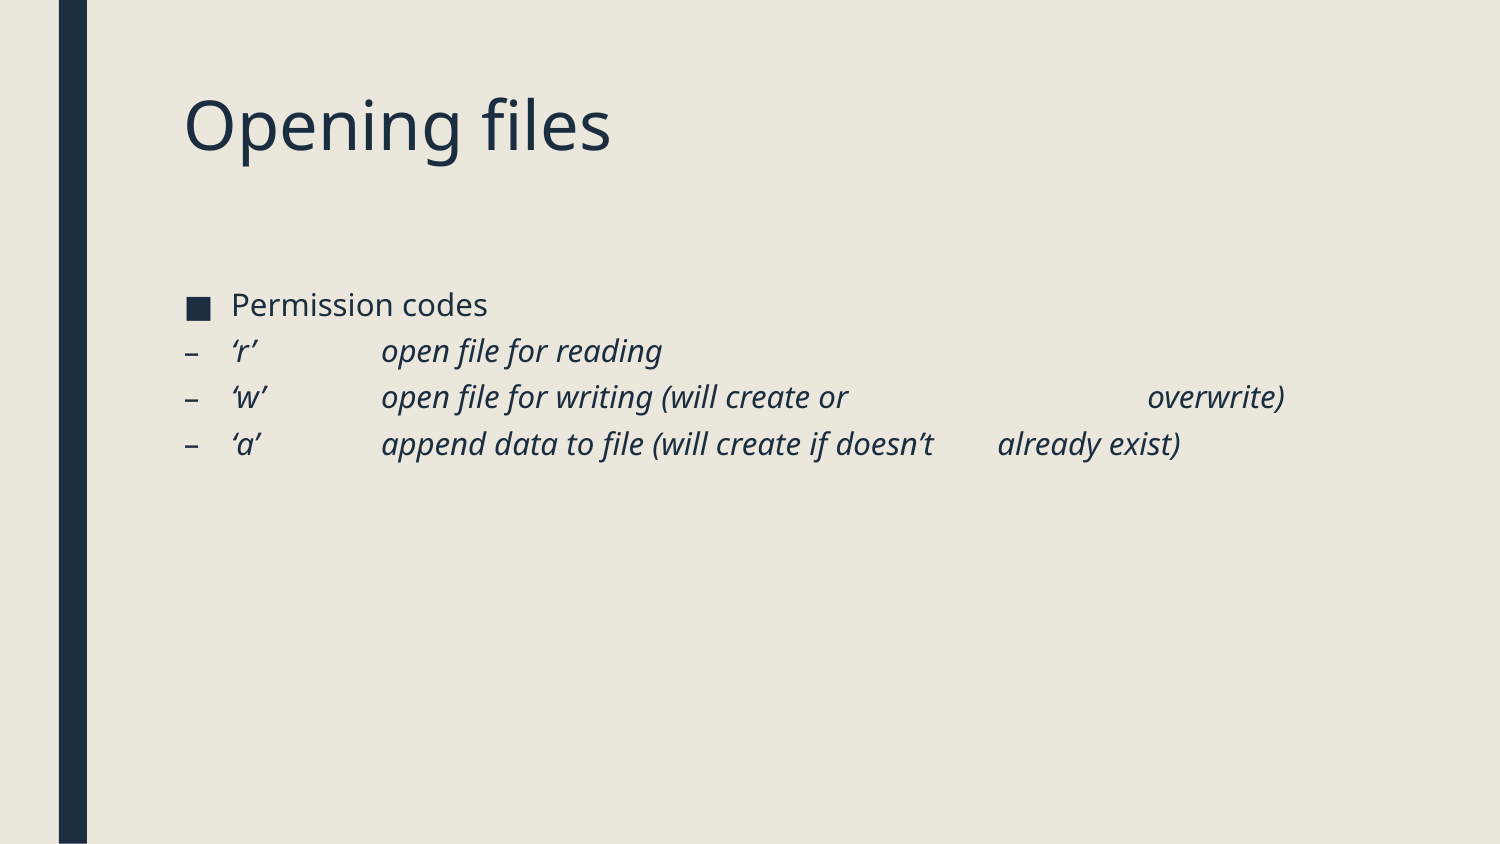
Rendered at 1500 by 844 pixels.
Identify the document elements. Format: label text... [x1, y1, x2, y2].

title Opening files [168, 84, 1351, 268]
list Permission codes ‘r’ open file for reading ‘w’ open file for writing (will create or overwrite) ‘a’ append data to file (will create if doesn’t already exist) [168, 281, 1351, 722]
